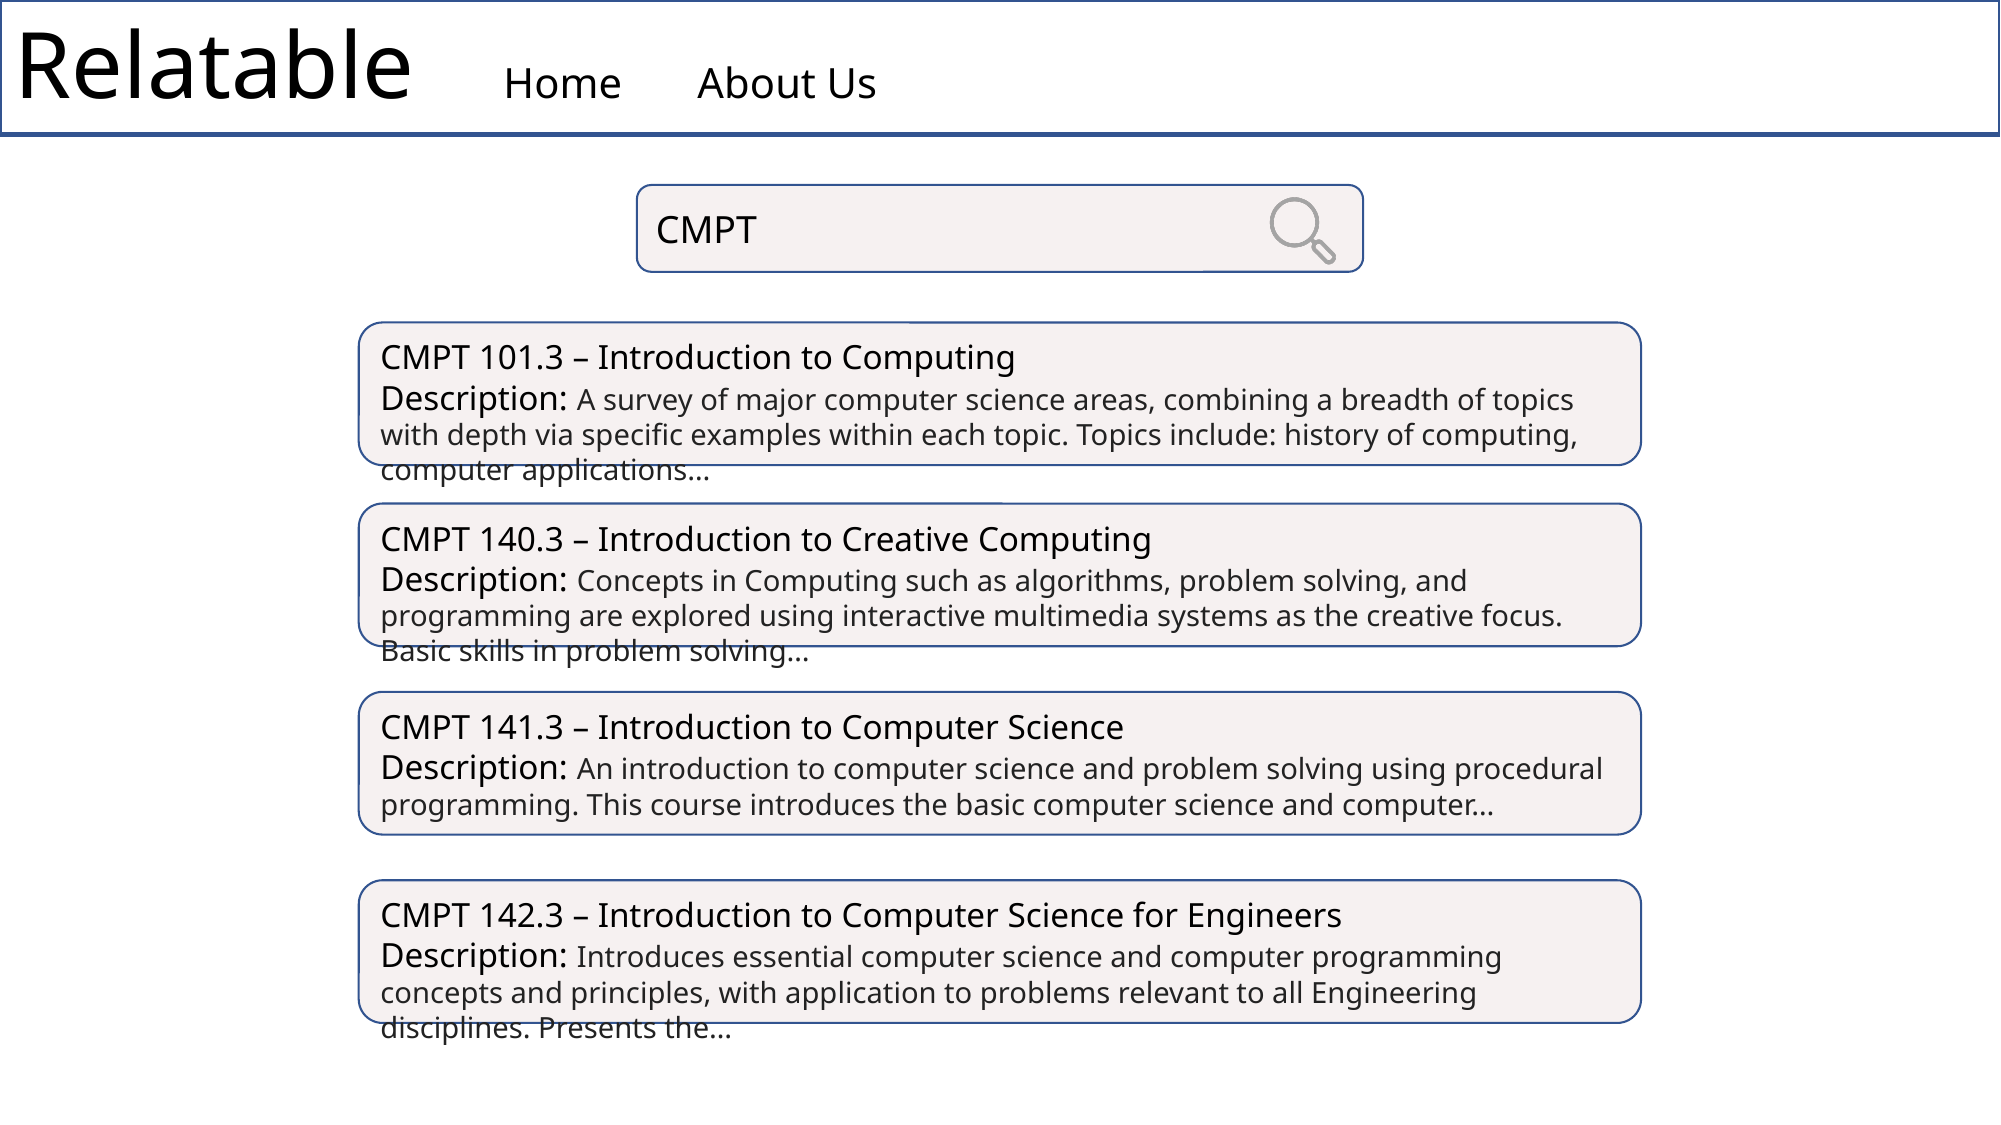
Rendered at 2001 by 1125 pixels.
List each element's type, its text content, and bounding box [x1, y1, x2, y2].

text_box Relatable Home About Us [0, 0, 2000, 135]
picture [1264, 191, 1342, 270]
text_box CMPT 101.3 – Introduction to Computing Description: A survey of major computer science areas, combining a breadth of topics with depth via specific examples within each topic. Topics include: history of computing, computer applications… [357, 321, 1643, 467]
text_box CMPT 142.3 – Introduction to Computer Science for Engineers Description: Introduces essential computer science and computer programming concepts and principles, with application to problems relevant to all Engineering disciplines. Presents the… [357, 879, 1643, 1024]
text_box CMPT 141.3 – Introduction to Computer Science Description: An introduction to computer science and problem solving using procedural programming. This course introduces the basic computer science and computer… [357, 690, 1643, 836]
text_box CMPT 140.3 – Introduction to Creative Computing Description: Concepts in Computing such as algorithms, problem solving, and programming are explored using interactive multimedia systems as the creative focus. Basic skills in problem solving… [357, 502, 1643, 648]
text_box CMPT [635, 183, 1365, 273]
